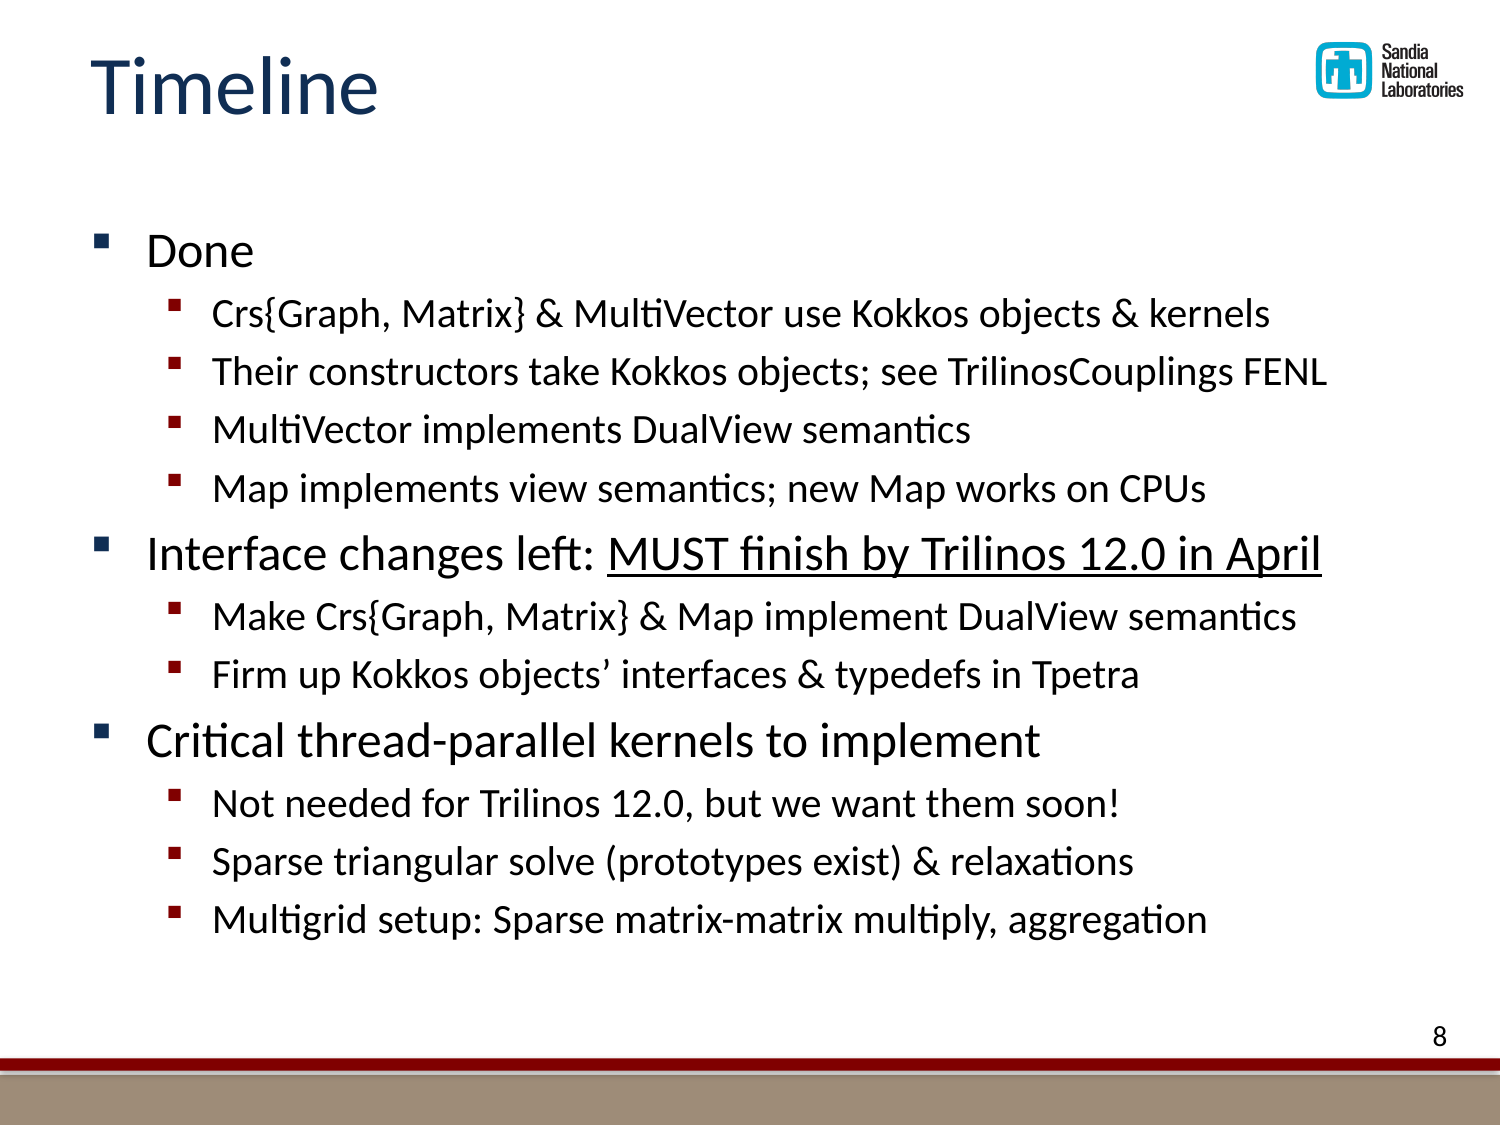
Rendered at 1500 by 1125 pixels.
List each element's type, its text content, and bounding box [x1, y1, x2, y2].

title Timeline [74, 0, 1426, 163]
list Done Crs{Graph, Matrix} & MultiVector use Kokkos objects & kernels Their constructors take Kokkos objects; see TrilinosCouplings FENL MultiVector implements DualView semantics Map implements view semantics; new Map works on CPUs Interface changes left: MUST finish by Trilinos 12.0 in April Make Crs{Graph, Matrix} & Map implement DualView semantics Firm up Kokkos objects’ interfaces & typedefs in Tpetra Critical thread-parallel kernels to implement Not needed for Trilinos 12.0, but we want them soon! Sparse triangular solve (prototypes exist) & relaxations Multigrid setup: Sparse matrix-matrix multiply, aggregation [74, 209, 1426, 1006]
slide_number 7 [1362, 1009, 1463, 1072]
picture [1426, 37, 1467, 105]
